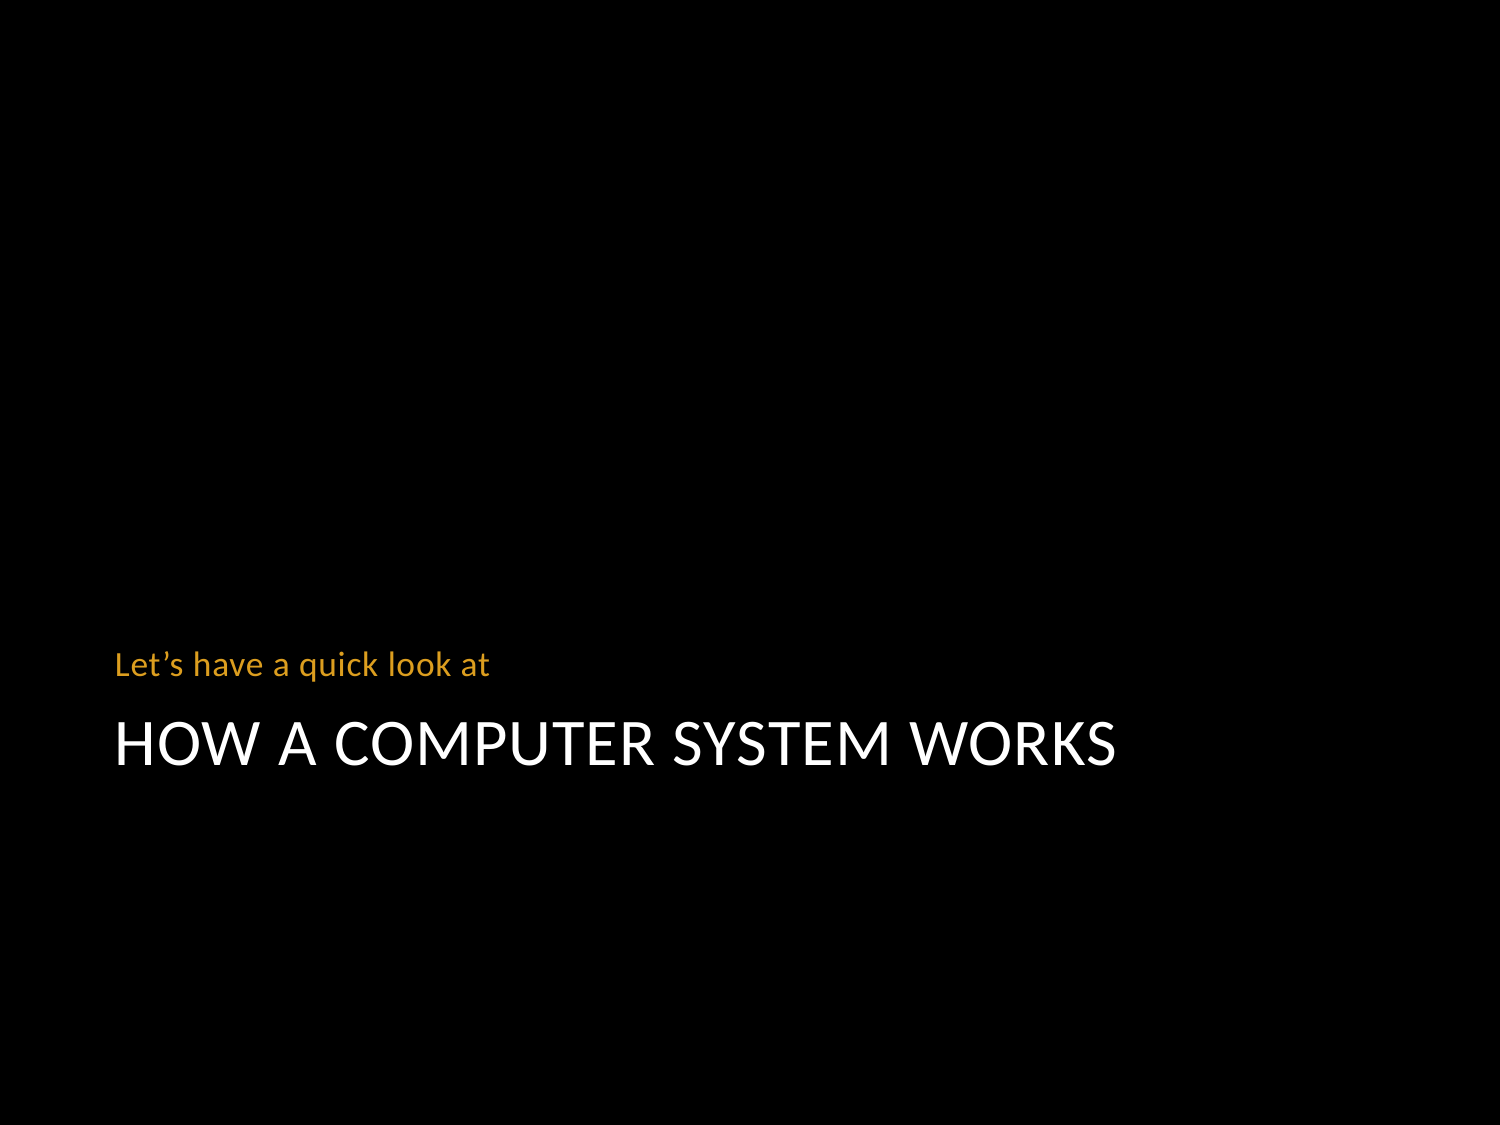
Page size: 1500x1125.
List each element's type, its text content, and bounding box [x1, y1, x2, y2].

list Let’s have a quick look at [99, 445, 1394, 692]
title How a Computer system works [99, 692, 1394, 915]
